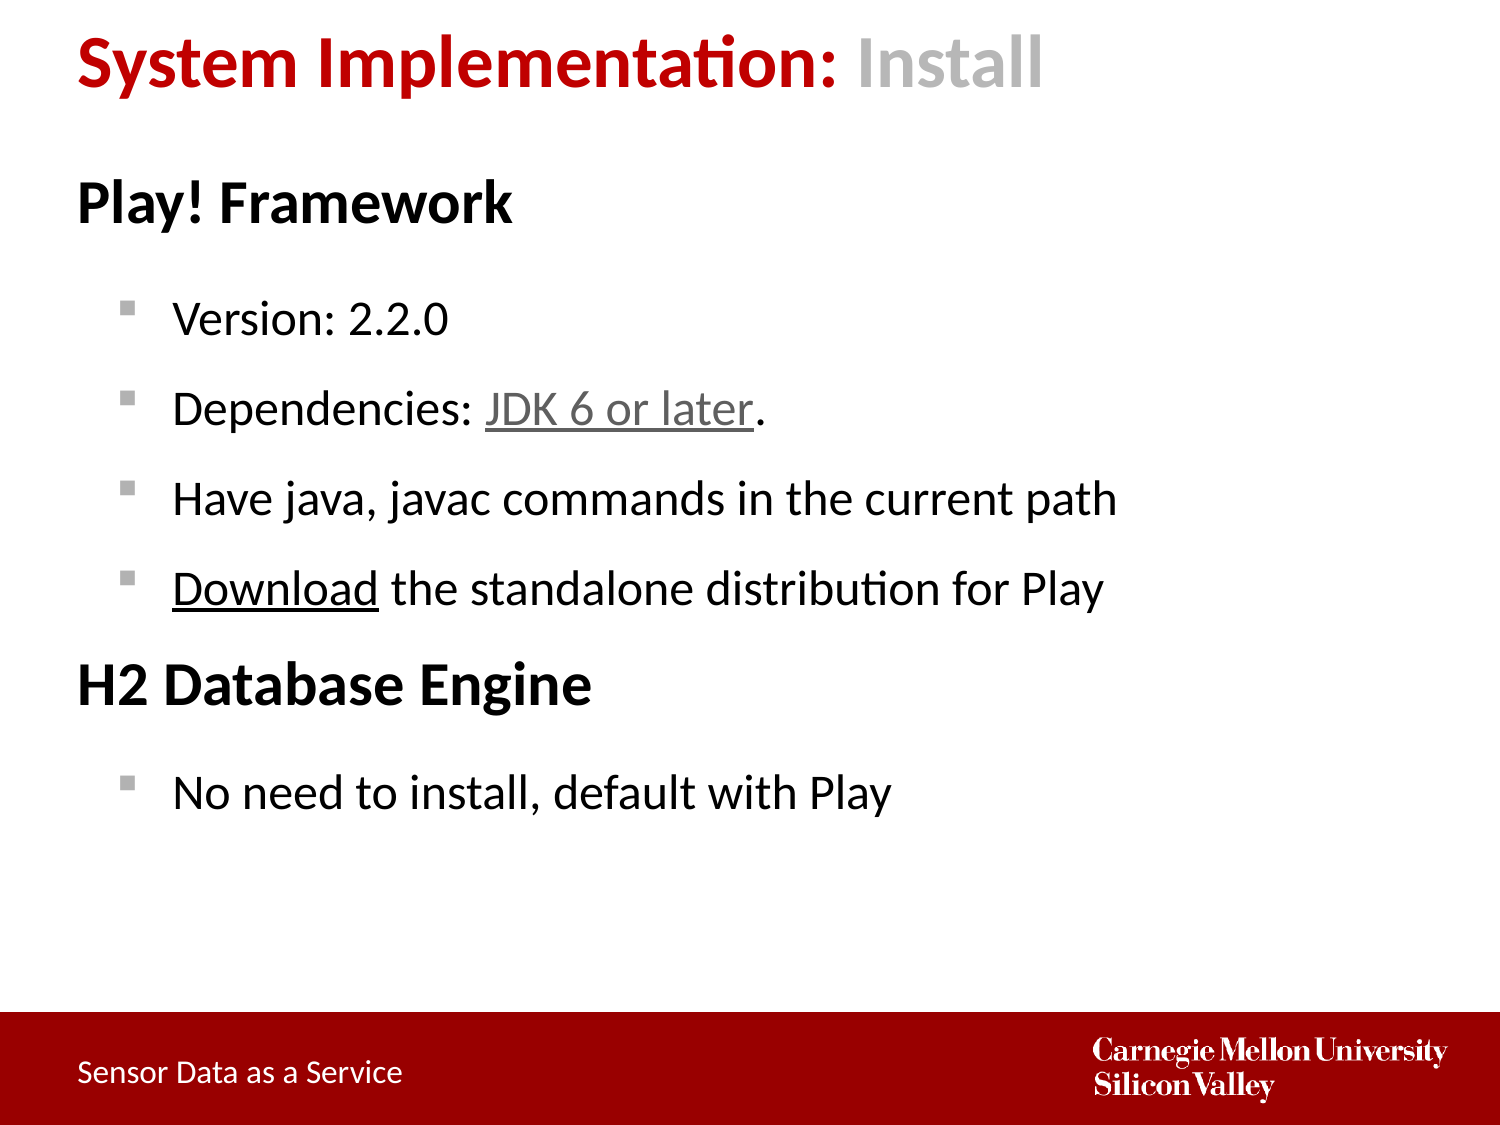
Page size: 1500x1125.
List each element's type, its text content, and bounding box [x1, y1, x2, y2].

picture [0, 1012, 1500, 1125]
text_box No need to install, default with Play [88, 744, 1201, 860]
text_box H2 Database Engine [62, 627, 844, 703]
text_box Play! Framework [62, 145, 663, 221]
text_box Version: 2.2.0 Dependencies: JDK 6 or later. Have java, javac commands in the current path Download the standalone distribution for Play [88, 240, 1388, 628]
title System Implementation: Install [62, 15, 1388, 97]
